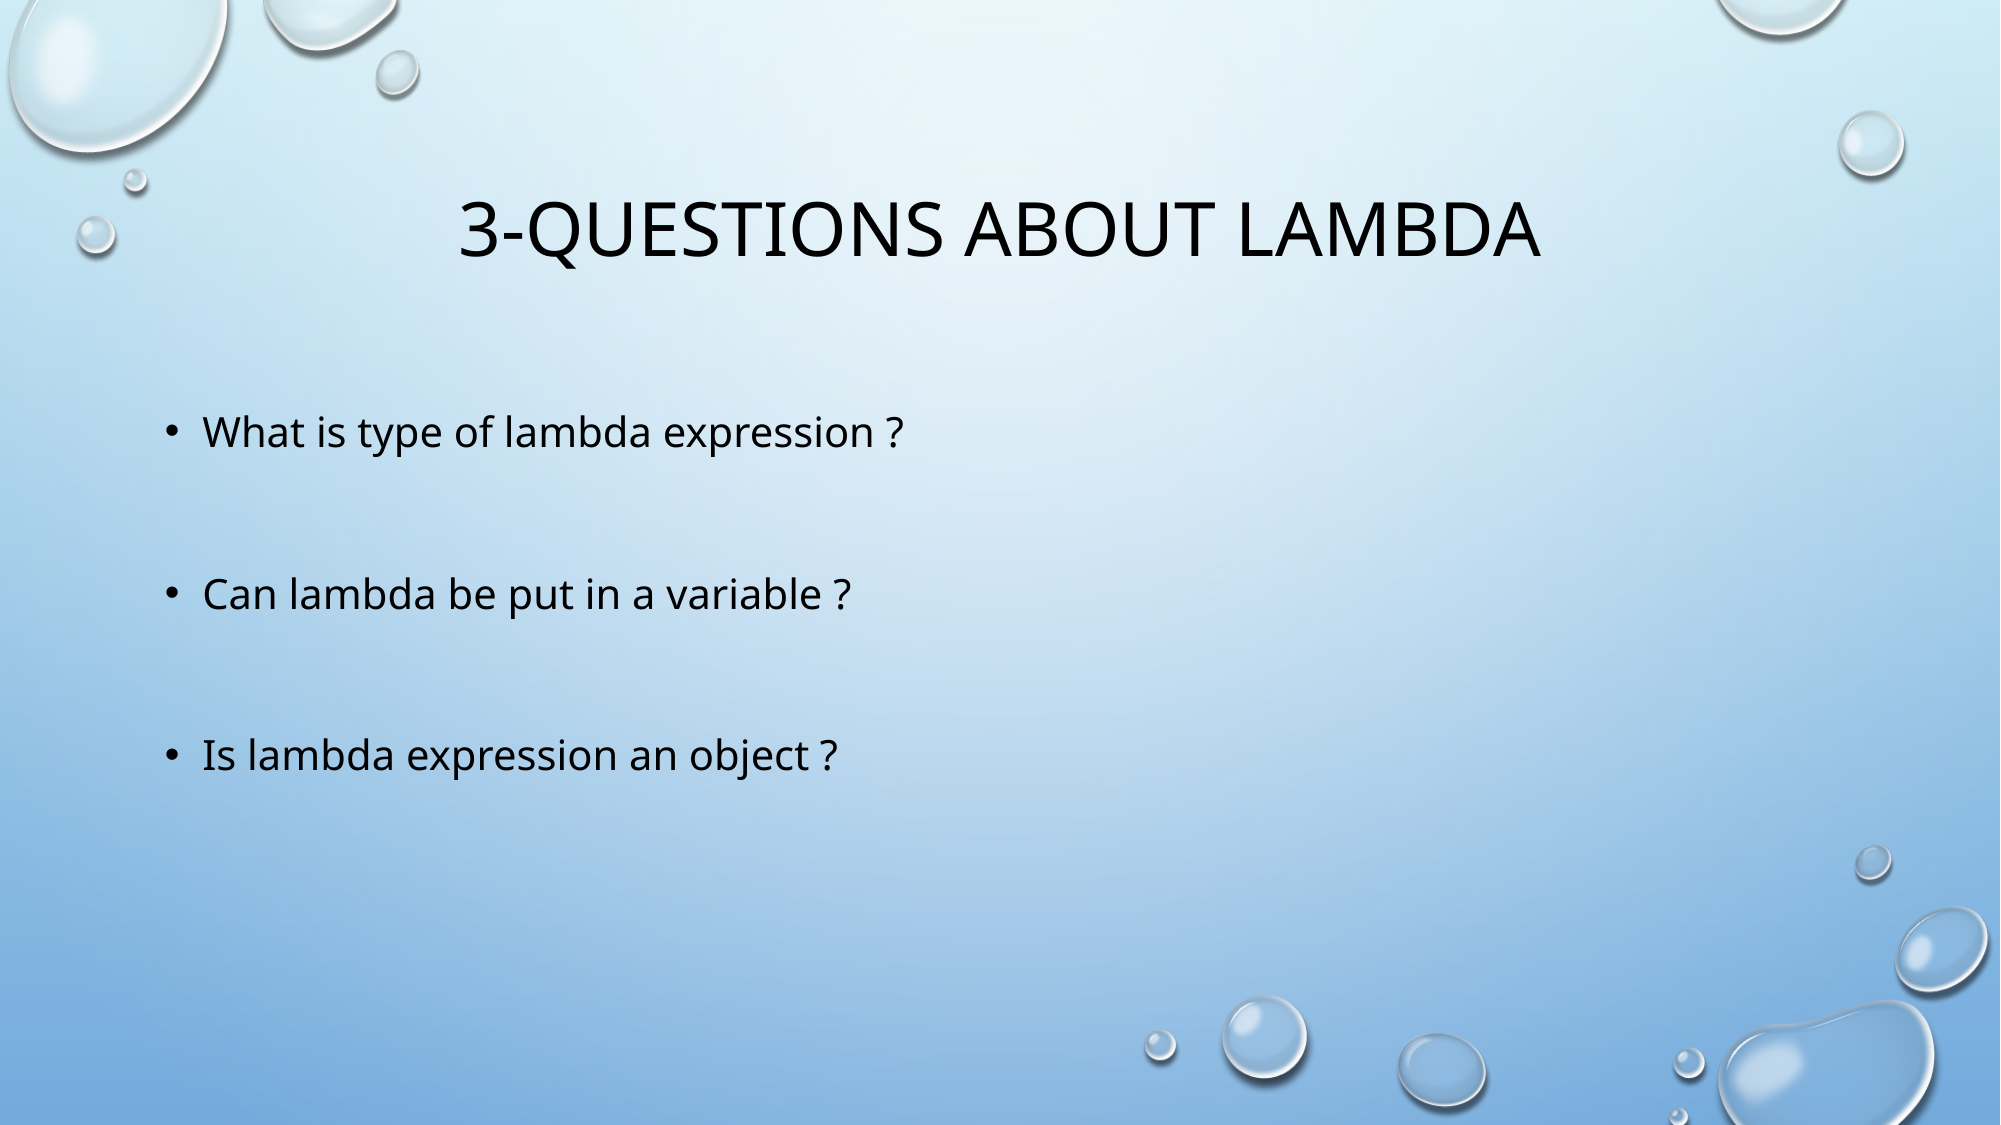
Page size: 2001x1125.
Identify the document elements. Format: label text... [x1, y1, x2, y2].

list What is type of lambda expression ? Can lambda be put in a variable ? Is lambda expression an object ? [149, 388, 1850, 950]
title 3-questions about lambda [149, 101, 1851, 364]
picture [0, 0, 2000, 1125]
